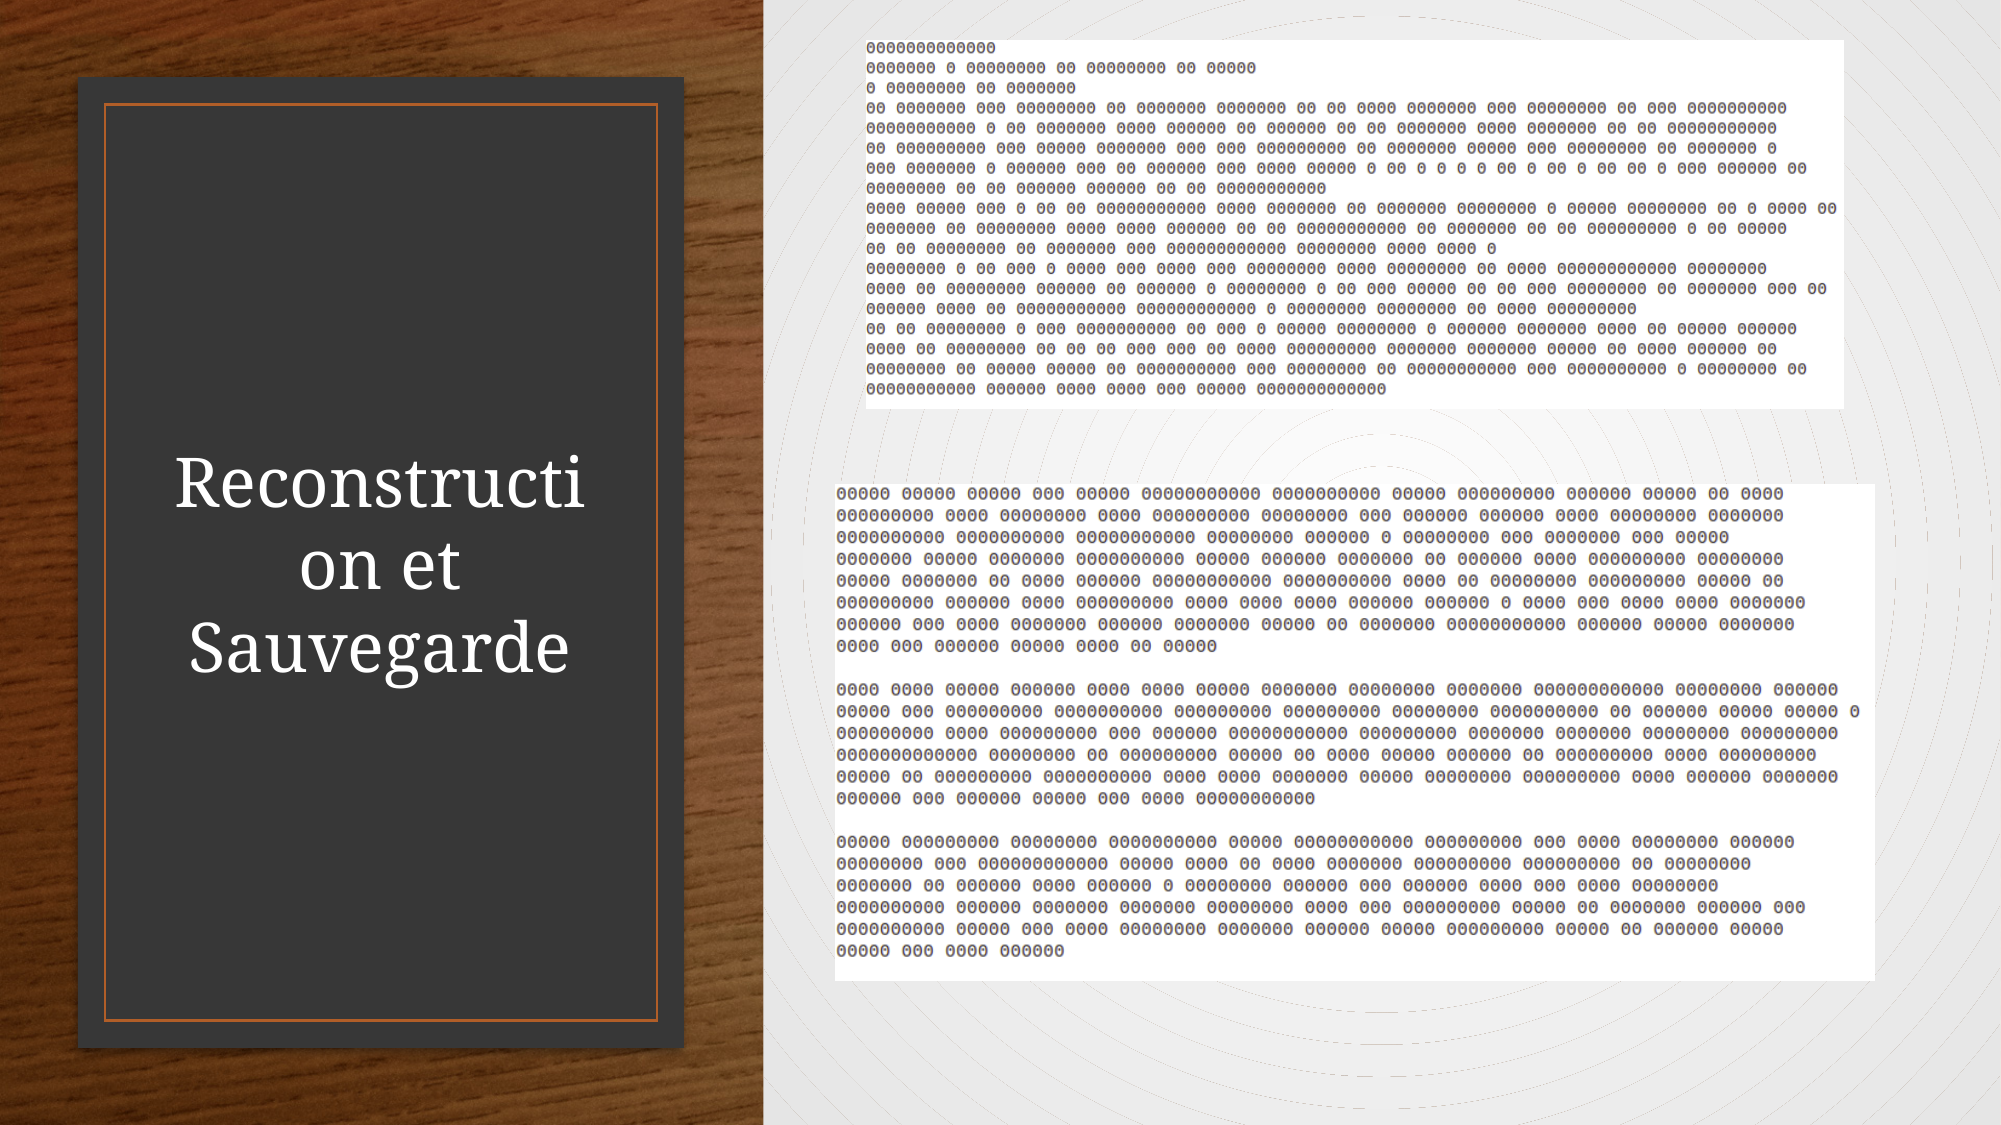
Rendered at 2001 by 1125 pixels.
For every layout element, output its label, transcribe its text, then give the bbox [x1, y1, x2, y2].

text_box [77, 76, 685, 1049]
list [866, 40, 1844, 409]
title Reconstruction et Sauvegarde [156, 156, 605, 968]
text_box [104, 103, 658, 1021]
text_box [0, 0, 762, 1125]
picture [834, 483, 1875, 981]
text_box [762, 0, 2000, 1125]
